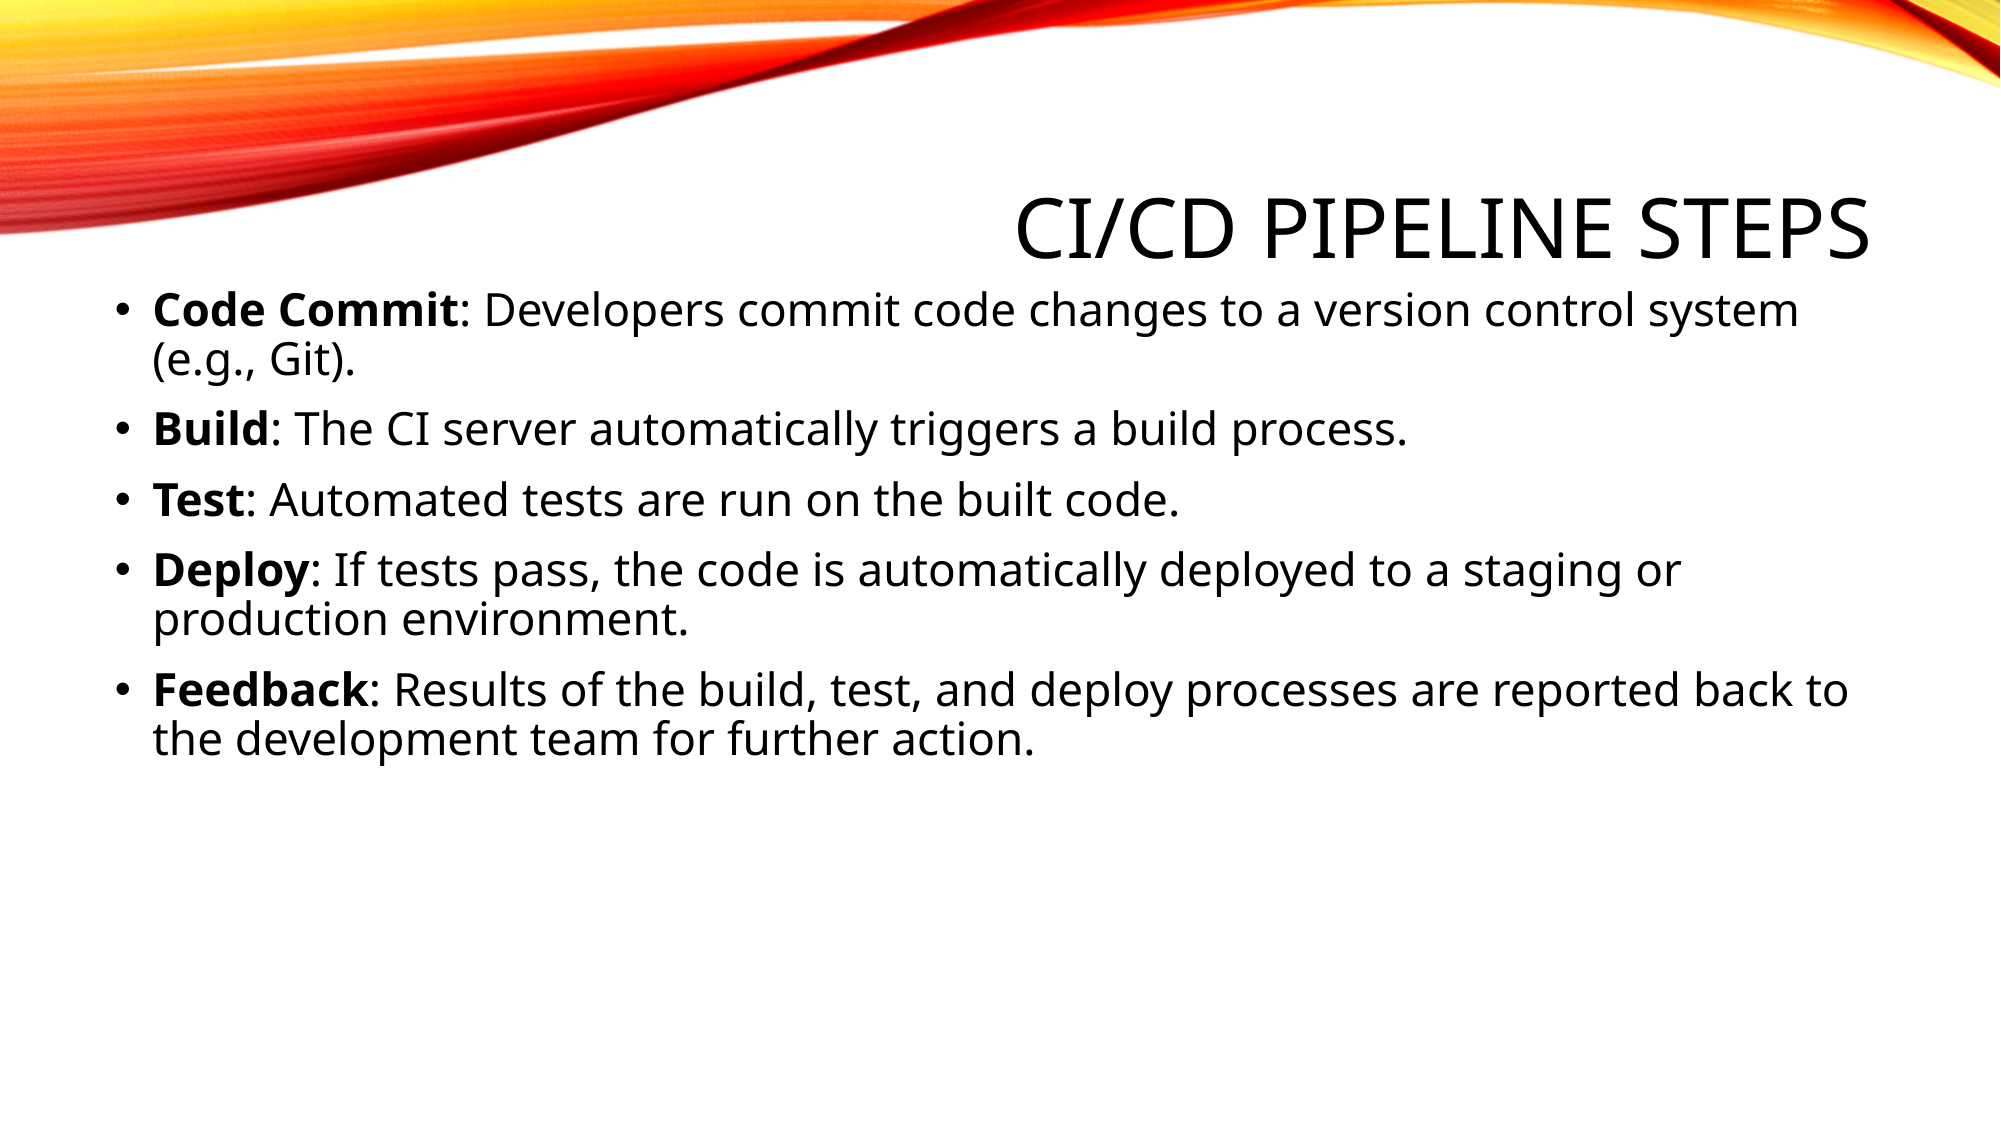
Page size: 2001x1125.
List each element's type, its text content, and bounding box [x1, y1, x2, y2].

picture [0, 0, 2000, 237]
list Code Commit: Developers commit code changes to a version control system (e.g., Git). Build: The CI server automatically triggers a build process. Test: Automated tests are run on the built code. Deploy: If tests pass, the code is automatically deployed to a staging or production environment. Feedback: Results of the build, test, and deploy processes are reported back to the development team for further action. [99, 278, 1900, 1059]
title CI/CD Pipeline steps [474, 125, 1888, 278]
